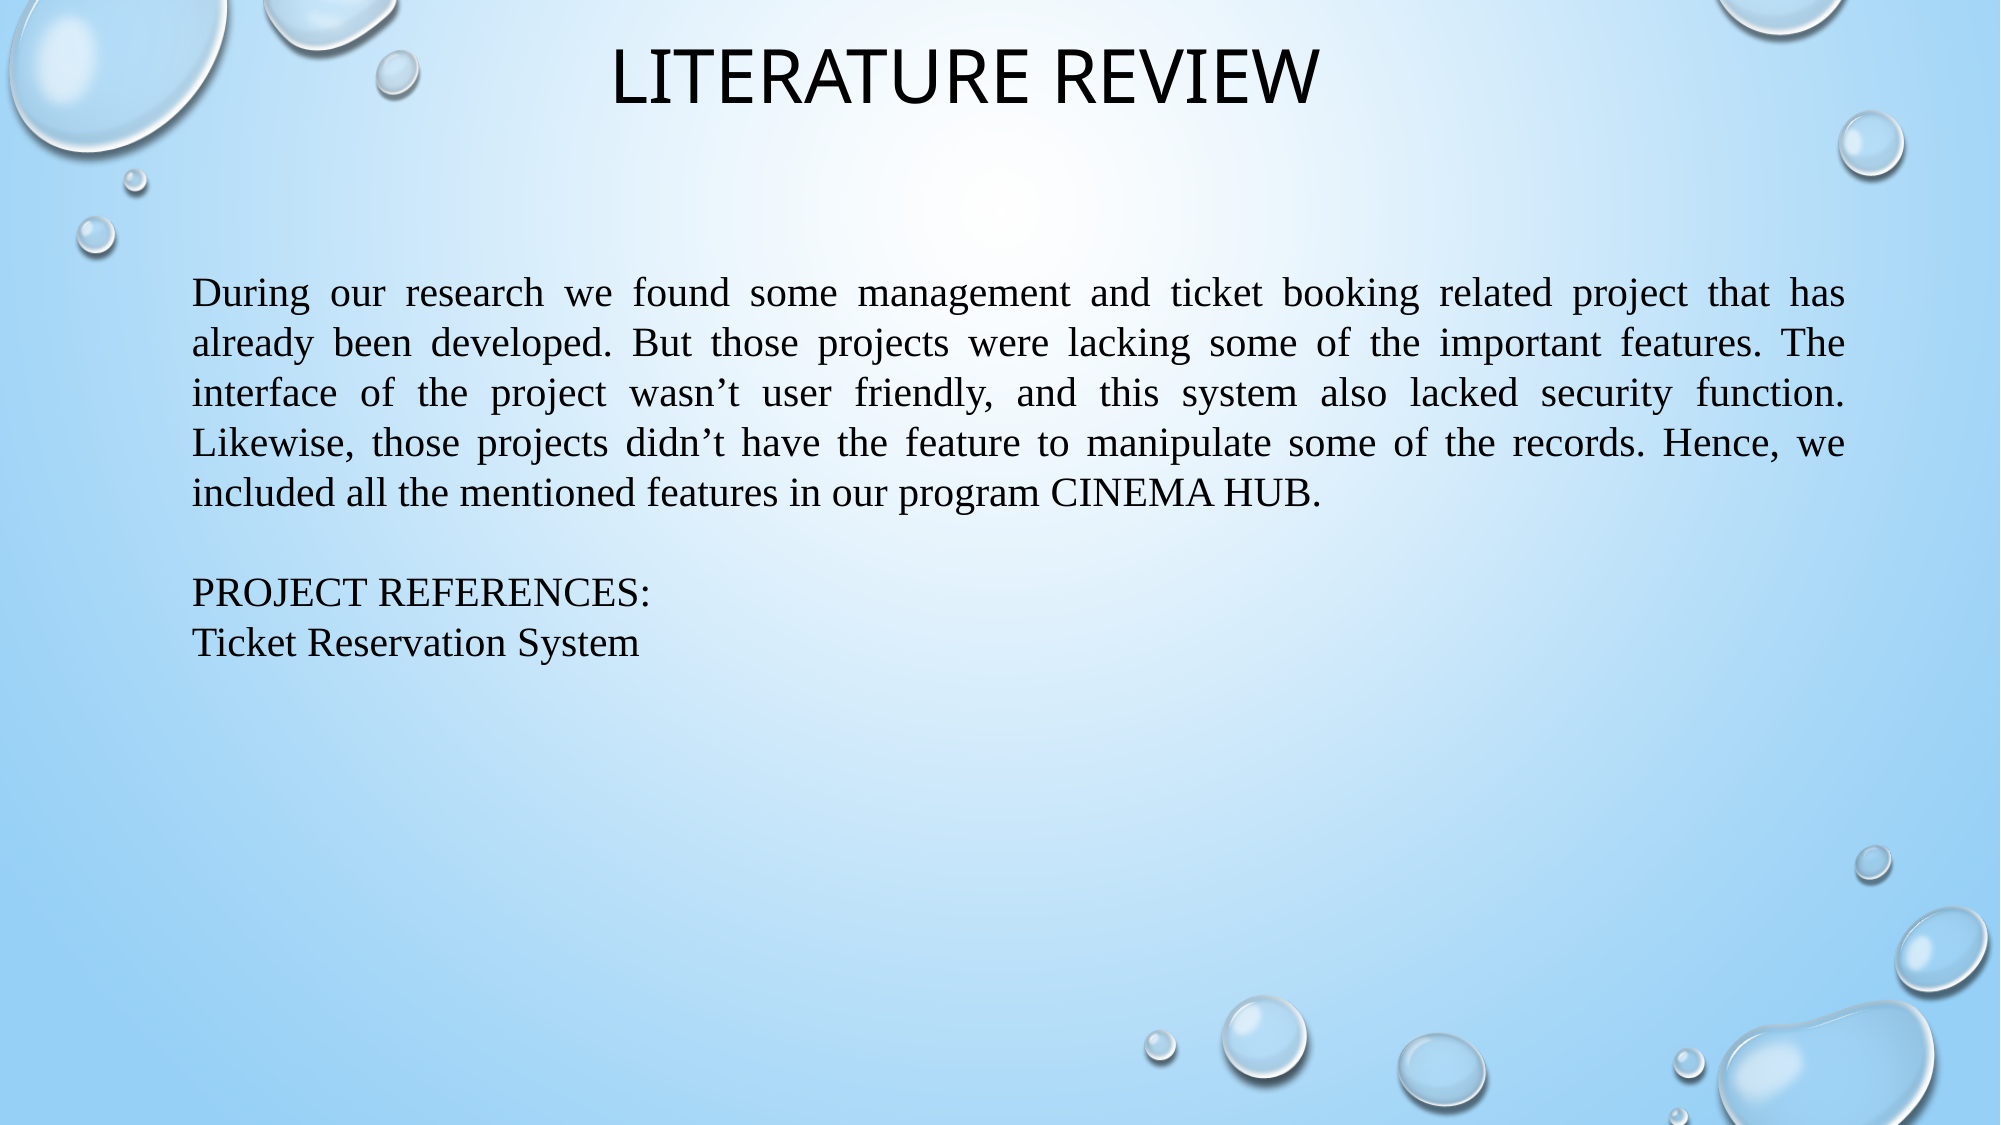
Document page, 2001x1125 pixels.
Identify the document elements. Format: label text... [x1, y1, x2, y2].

picture [0, 0, 2000, 1125]
text_box During our research we found some management and ticket booking related project that has already been developed. But those projects were lacking some of the important features. The interface of the project wasn’t user friendly, and this system also lacked security function. Likewise, those projects didn’t have the feature to manipulate some of the records. Hence, we included all the mentioned features in our program CINEMA HUB. PROJECT REFERENCES: Ticket Reservation System [177, 256, 1862, 672]
title Literature review [149, 0, 1782, 160]
